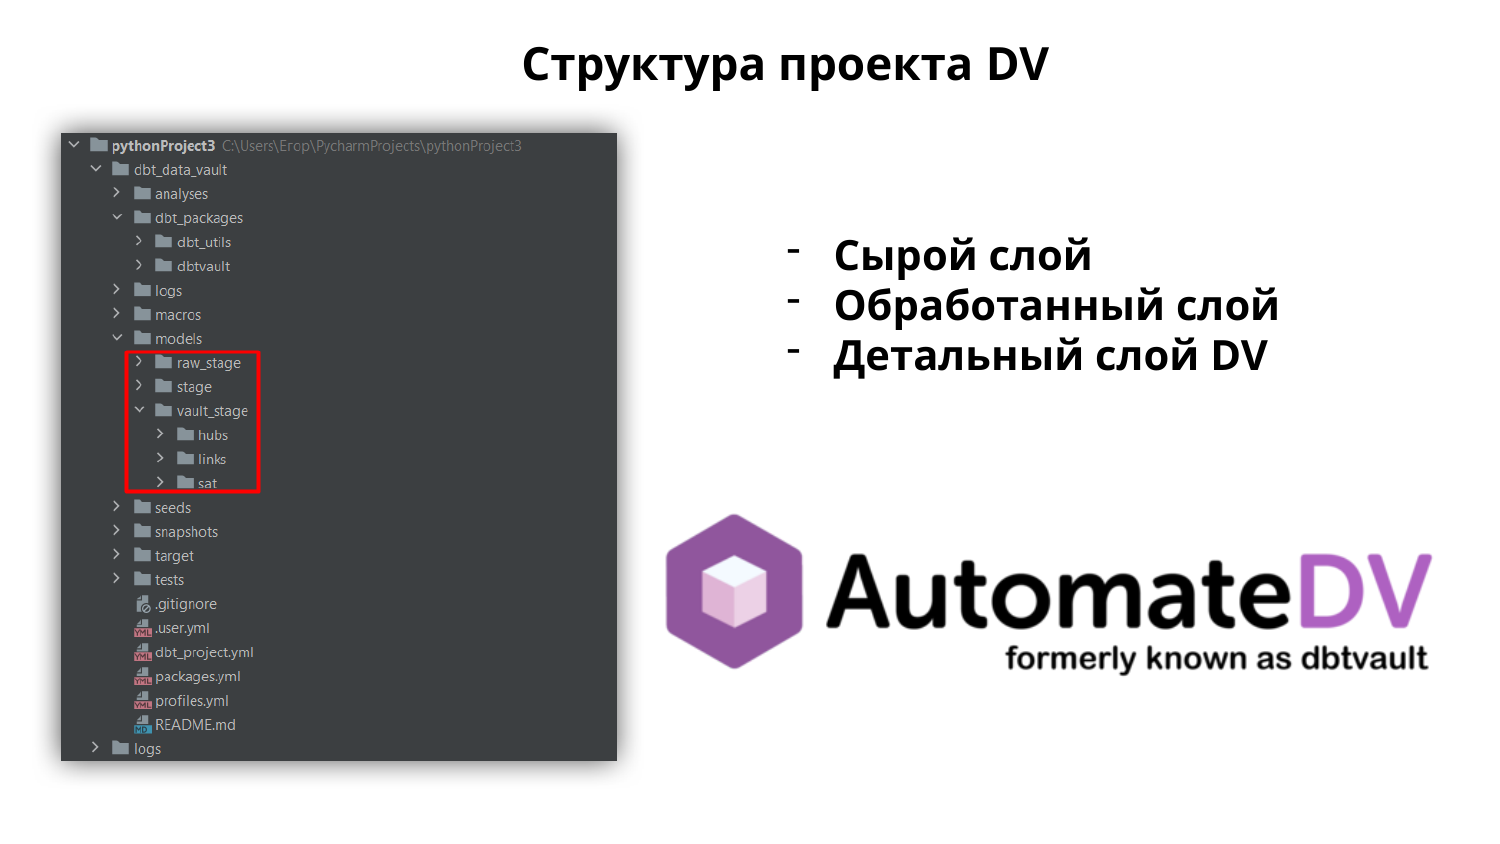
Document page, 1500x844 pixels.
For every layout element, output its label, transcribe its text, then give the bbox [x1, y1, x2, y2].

text_box Структура проекта DV [506, 26, 1064, 97]
text_box Сырой слой Обработанный слой Детальный слой DV [771, 221, 1296, 387]
picture [60, 133, 617, 761]
picture [663, 512, 1439, 696]
